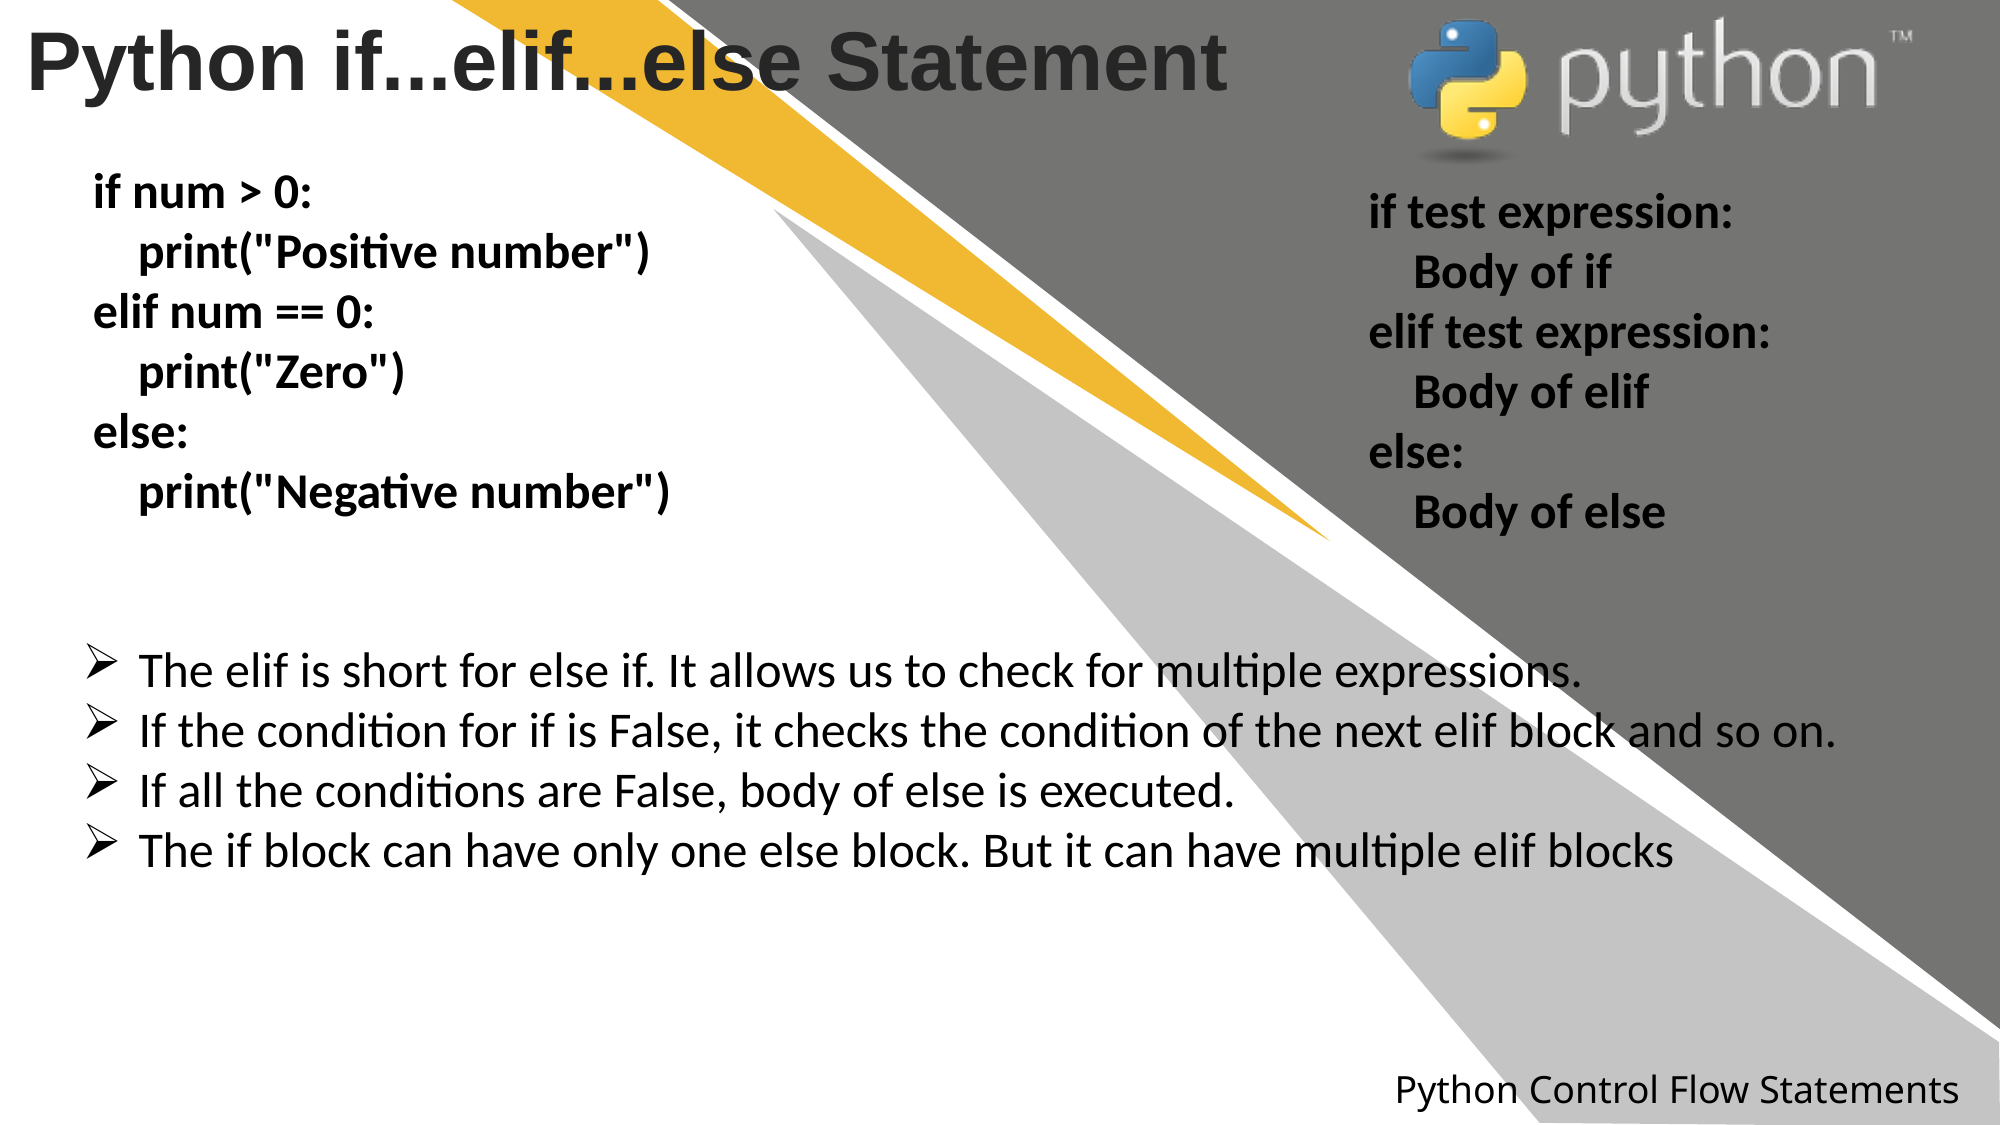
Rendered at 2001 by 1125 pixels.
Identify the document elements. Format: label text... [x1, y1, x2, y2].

text_box [815, 0, 1395, 531]
text_box [1338, 885, 2000, 1125]
text_box [636, 115, 848, 151]
text_box [1095, 350, 1331, 543]
text_box [1373, 171, 2000, 1031]
text_box The elif is short for else if. It allows us to check for multiple expressions. If the condition for if is False, it checks the condition of the next elif block and so on. If all the conditions are False, body of else is executed. The if block can have only one else block. But it can have multiple elif blocks [67, 629, 1933, 885]
picture [1395, 0, 2000, 171]
text_box [1037, 426, 1394, 629]
text_box Python Control Flow Statements [1379, 1058, 1976, 1119]
text_box if num > 0: print("Positive number") elif num == 0: print("Zero") else: print("Negative number") [78, 151, 1095, 526]
text_box Python if...elif...else Statement [11, 0, 1245, 115]
text_box if test expression: Body of if elif test expression: Body of elif else: Body of else [1353, 170, 1924, 546]
